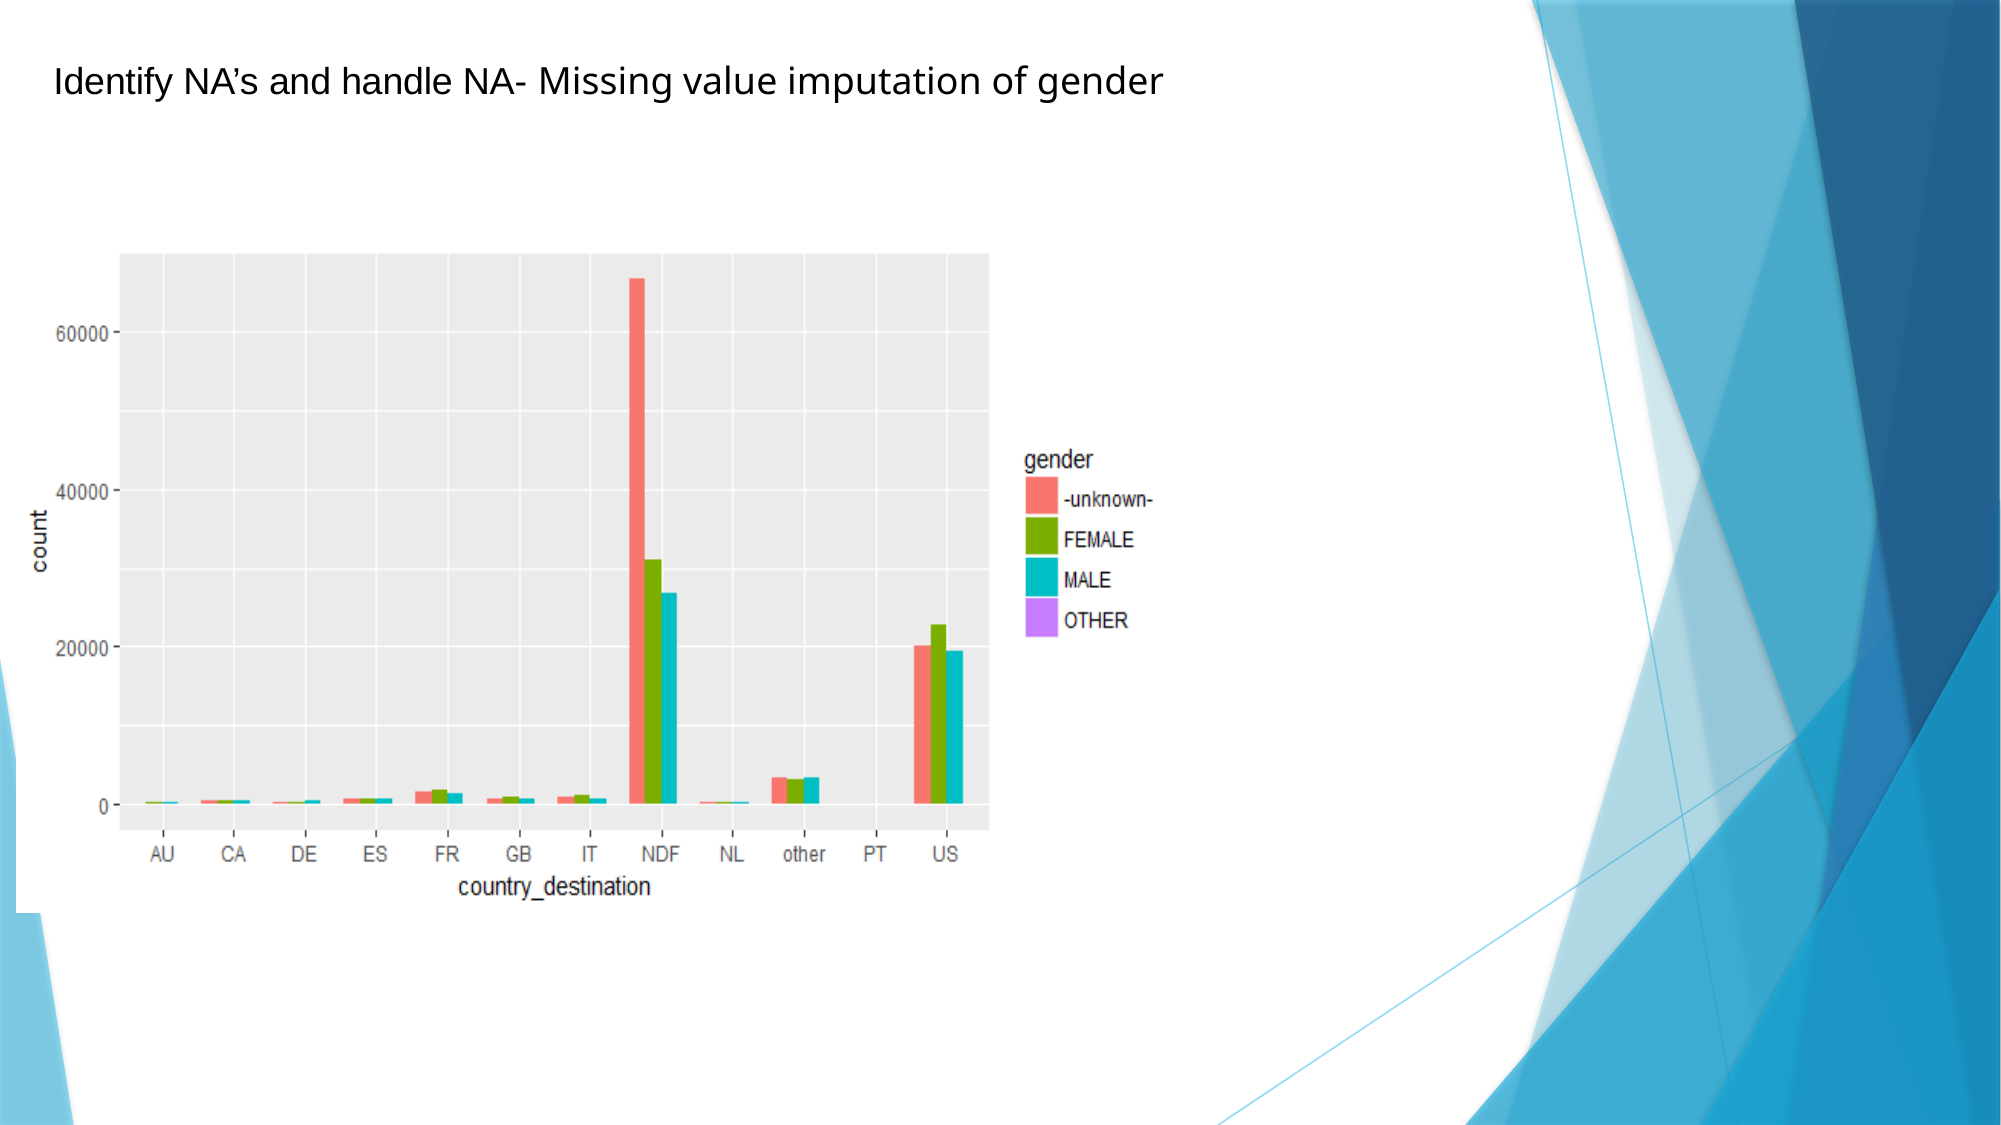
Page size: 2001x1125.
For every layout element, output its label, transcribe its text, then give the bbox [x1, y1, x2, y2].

text_box Identify NA’s and handle NA- Missing value imputation of gender [38, 49, 1354, 110]
picture [15, 239, 1176, 913]
